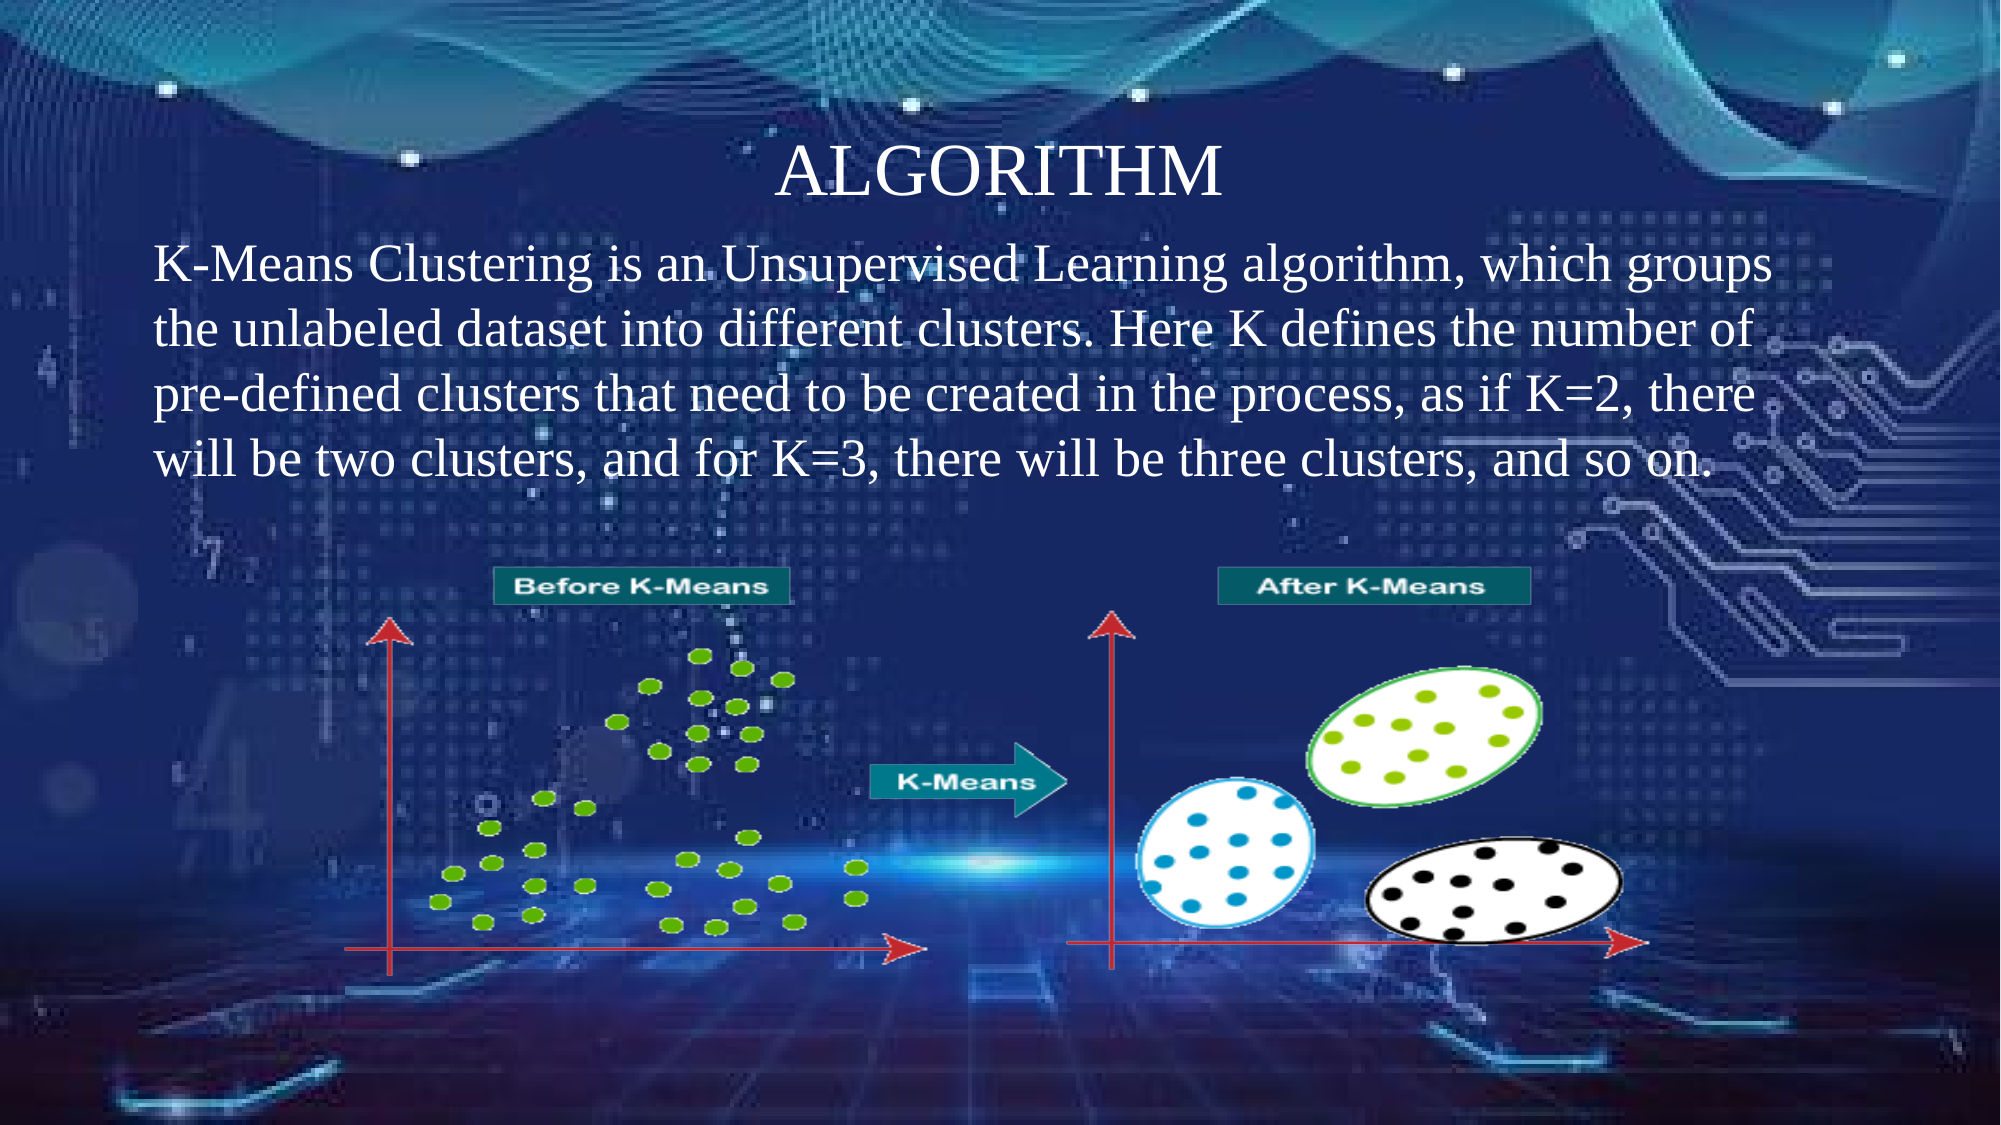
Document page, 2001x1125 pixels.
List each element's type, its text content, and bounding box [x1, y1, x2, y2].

picture [0, 0, 2001, 1125]
title ALGORITHM [249, 121, 1750, 220]
text_box K-Means Clustering is an Unsupervised Learning algorithm, which groups the unlabeled dataset into different clusters. Here K defines the number of pre-defined clusters that need to be created in the process, as if K=2, there will be two clusters, and for K=3, there will be three clusters, and so on. [138, 220, 1862, 495]
